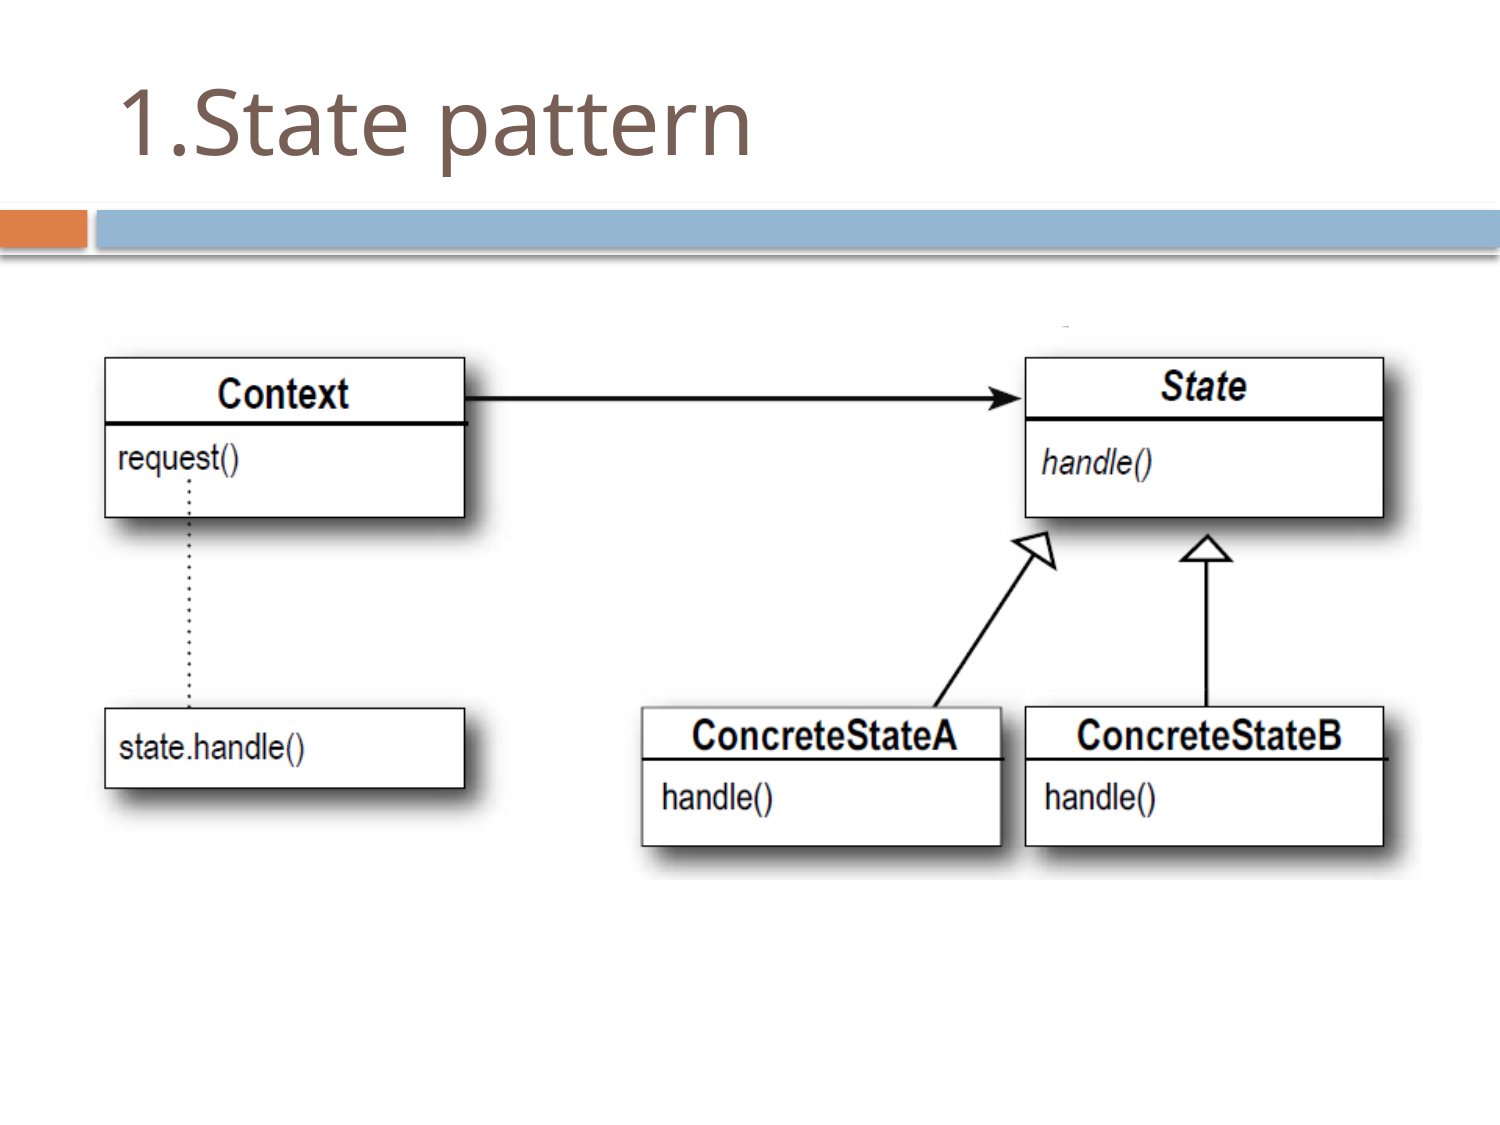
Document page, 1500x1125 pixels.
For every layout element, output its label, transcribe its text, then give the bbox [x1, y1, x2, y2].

title 1.State pattern [100, 37, 1438, 200]
picture [52, 325, 1422, 880]
